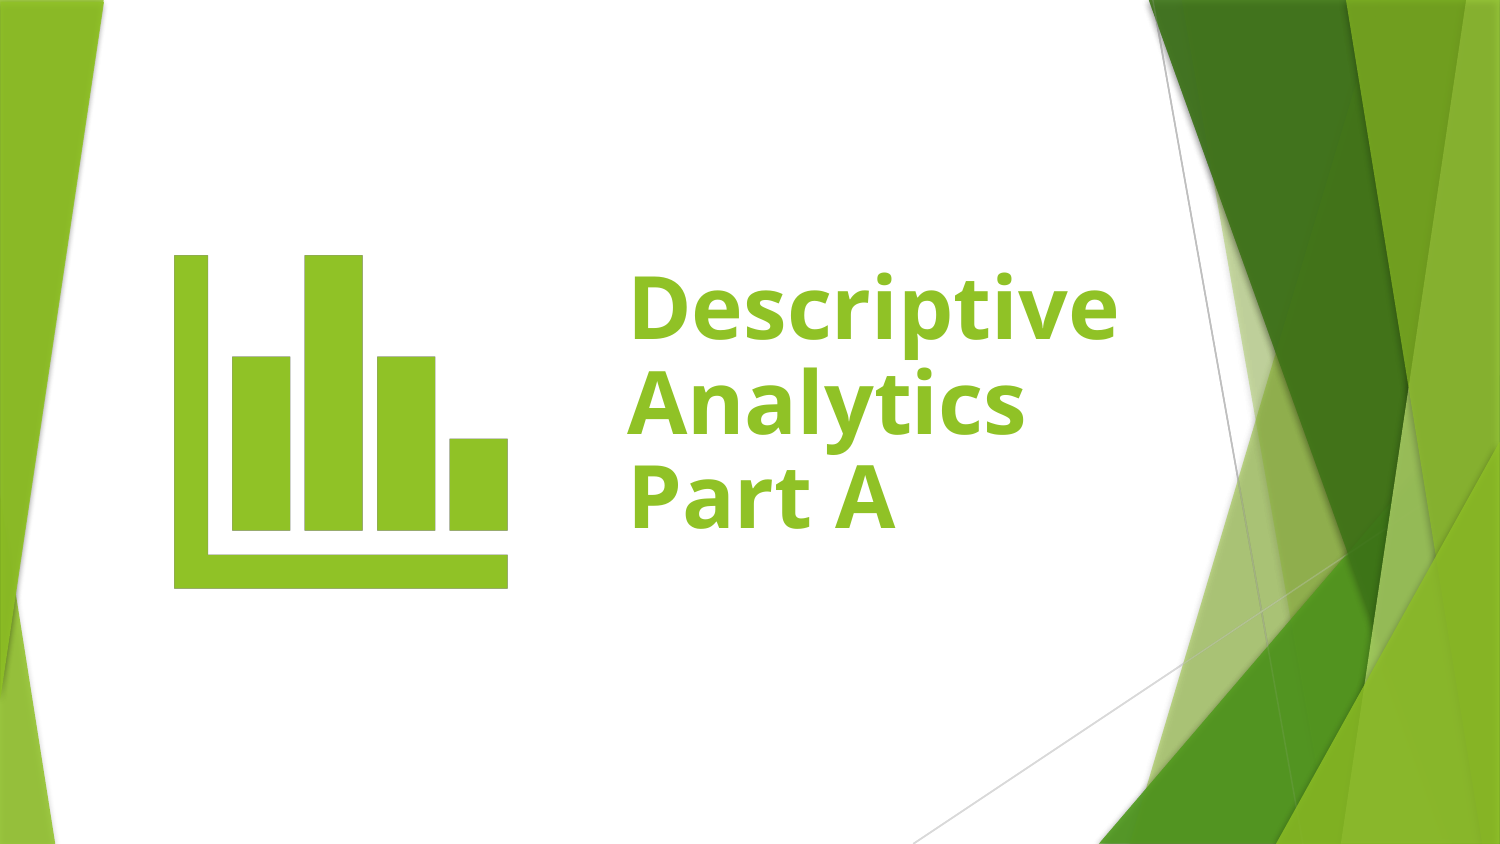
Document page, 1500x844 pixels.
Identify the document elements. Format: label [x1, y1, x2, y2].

text_box [0, 0, 1500, 844]
picture [108, 190, 574, 655]
